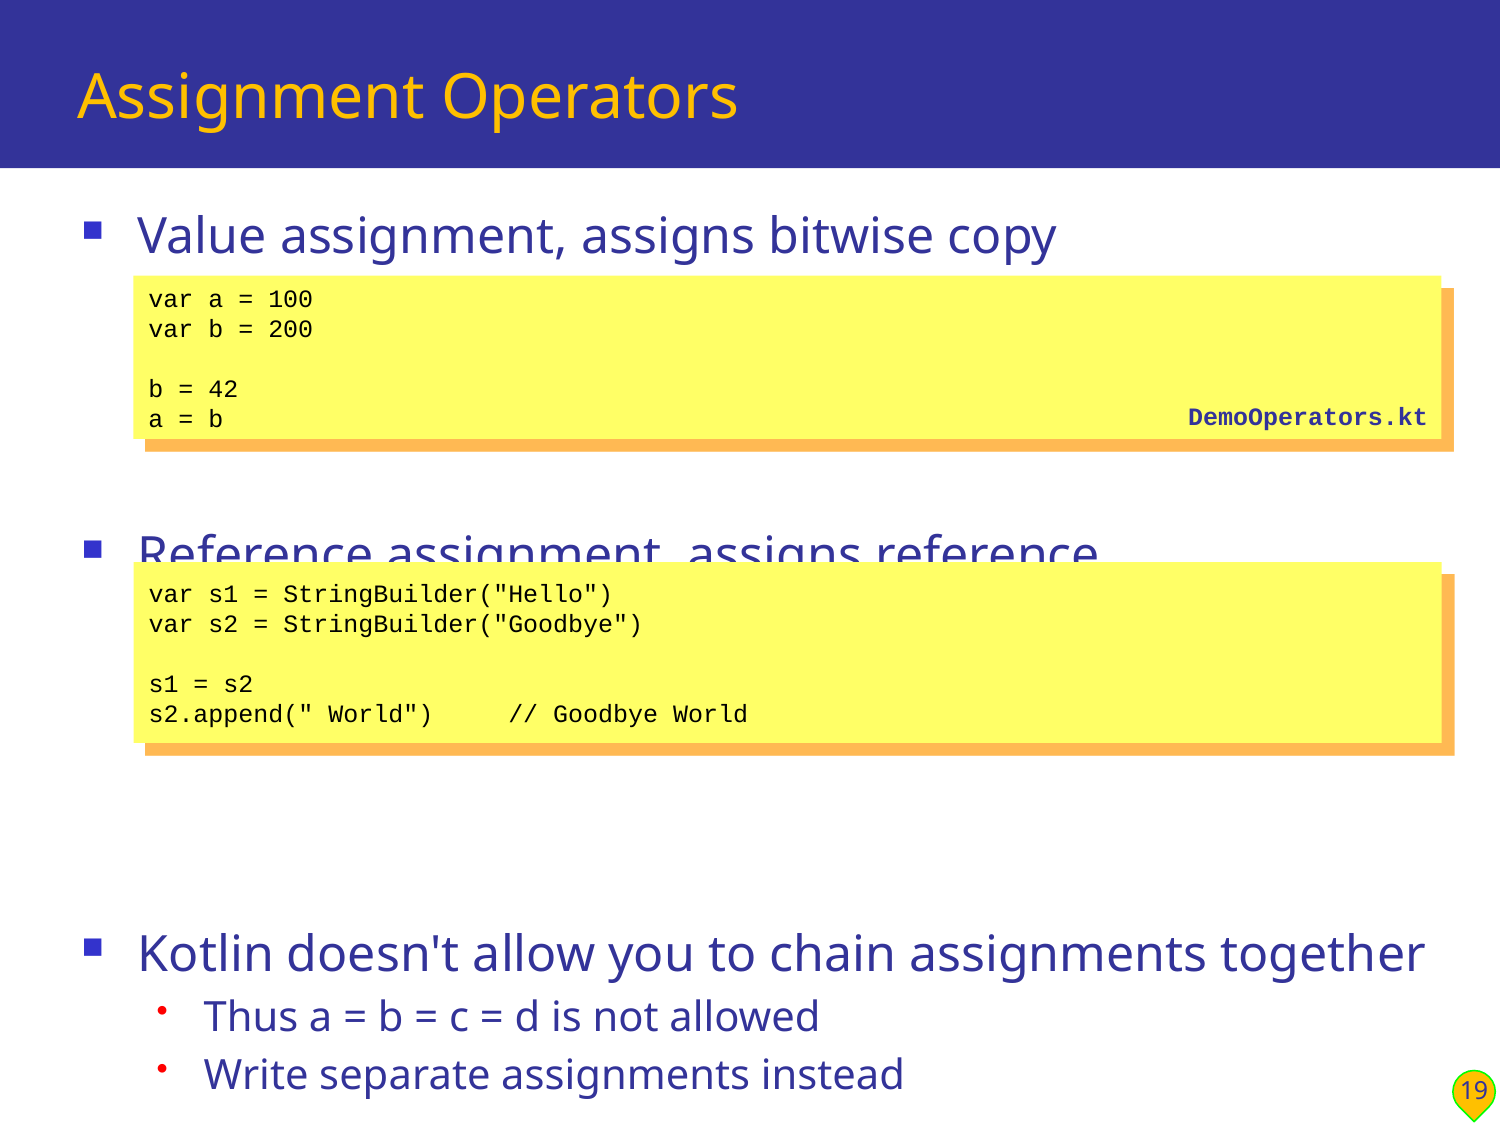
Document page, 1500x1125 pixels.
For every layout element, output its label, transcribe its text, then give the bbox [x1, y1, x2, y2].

footer 19 [1431, 1040, 1500, 1117]
text_box var s1 = StringBuilder("Hello") var s2 = StringBuilder("Goodbye") s1 = s2 s2.append(" World") // Goodbye World [133, 562, 1442, 743]
list Value assignment, assigns bitwise copy Reference assignment, assigns reference Kotlin doesn't allow you to chain assignments together Thus a = b = c = d is not allowed Write separate assignments instead [66, 196, 1460, 1007]
text_box DemoOperators.kt [1214, 393, 1443, 439]
text_box var a = 100 var b = 200 b = 42 a = b [133, 275, 1442, 439]
title Assignment Operators [61, 24, 1465, 139]
